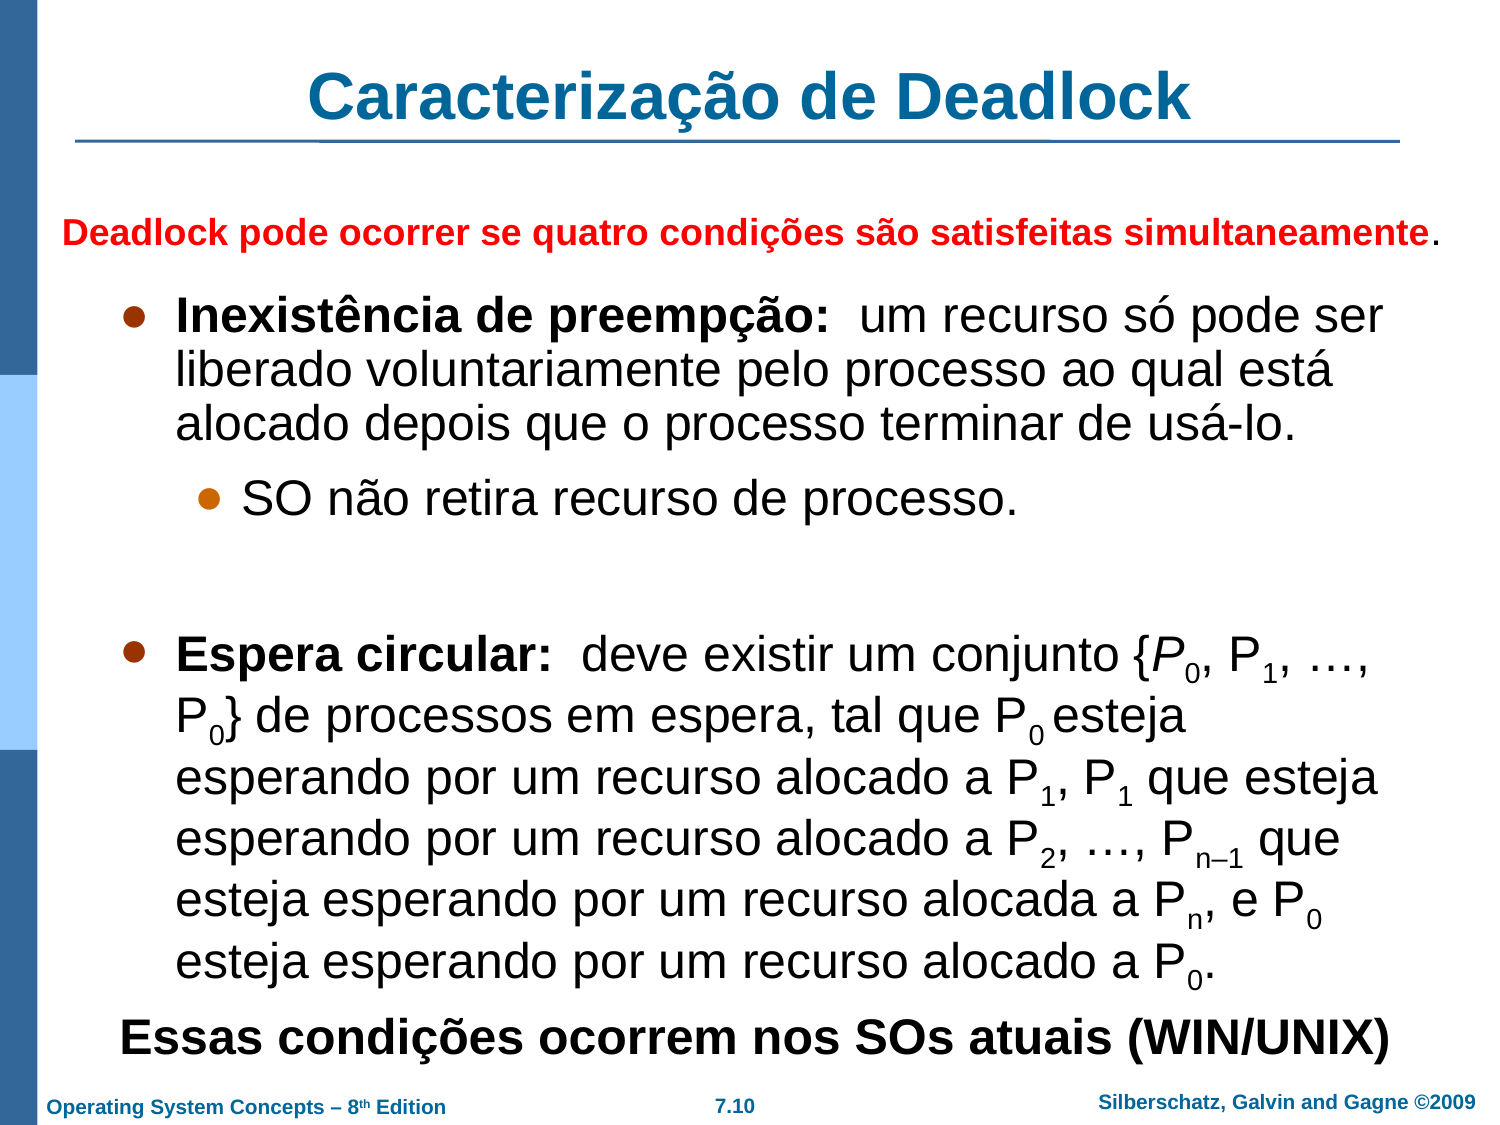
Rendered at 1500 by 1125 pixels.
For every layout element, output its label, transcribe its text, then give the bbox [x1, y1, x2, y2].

text_box Deadlock pode ocorrer se quatro condições são satisfeitas simultaneamente. [47, 195, 1457, 262]
text_box Caracterização de Deadlock [74, 45, 1425, 141]
text_box Inexistência de preempção: um recurso só pode ser liberado voluntariamente pelo processo ao qual está alocado depois que o processo terminar de usá-lo. SO não retira recurso de processo. Espera circular: deve existir um conjunto {P0, P1, …, P0} de processos em espera, tal que P0 esteja esperando por um recurso alocado a P1, P1 que esteja esperando por um recurso alocado a P2, …, Pn–1 que esteja esperando por um recurso alocada a Pn, e P0 esteja esperando por um recurso alocado a P0. Essas condições ocorrem nos SOs atuais (WIN/UNIX) [104, 282, 1425, 993]
